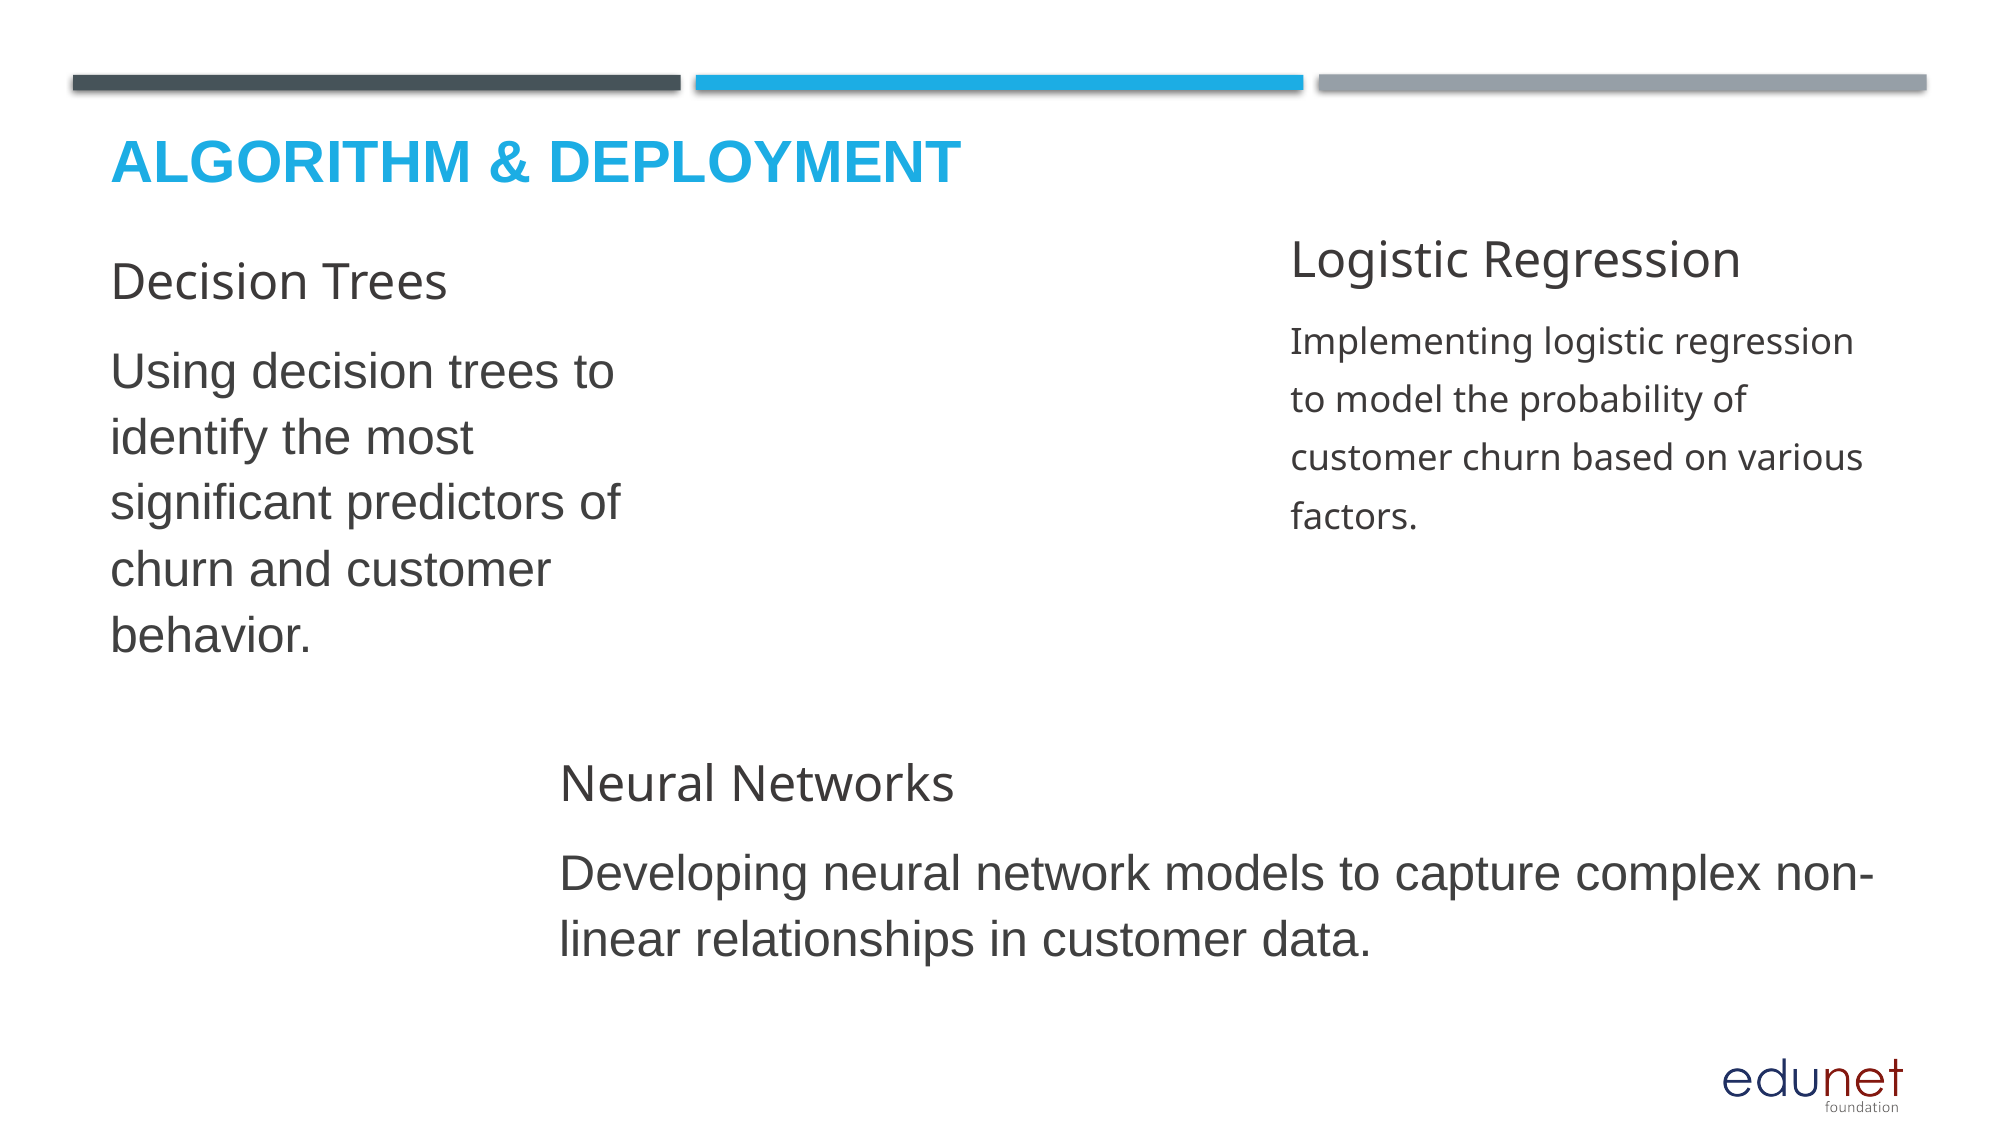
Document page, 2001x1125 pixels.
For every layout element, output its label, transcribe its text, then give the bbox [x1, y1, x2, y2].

text_box Using decision trees to identify the most significant predictors of churn and customer behavior. [95, 324, 722, 500]
text_box Implementing logistic regression to model the probability of customer churn based on various factors. [1275, 295, 1903, 471]
title Algorithm & Deployment [95, 115, 1905, 203]
text_box Developing neural network models to capture complex non-linear relationships in customer data. [544, 826, 1953, 944]
text_box Neural Networks [544, 748, 1000, 805]
text_box Logistic Regression [1275, 223, 1732, 281]
picture [1719, 1056, 1905, 1116]
text_box Decision Trees [95, 246, 551, 303]
